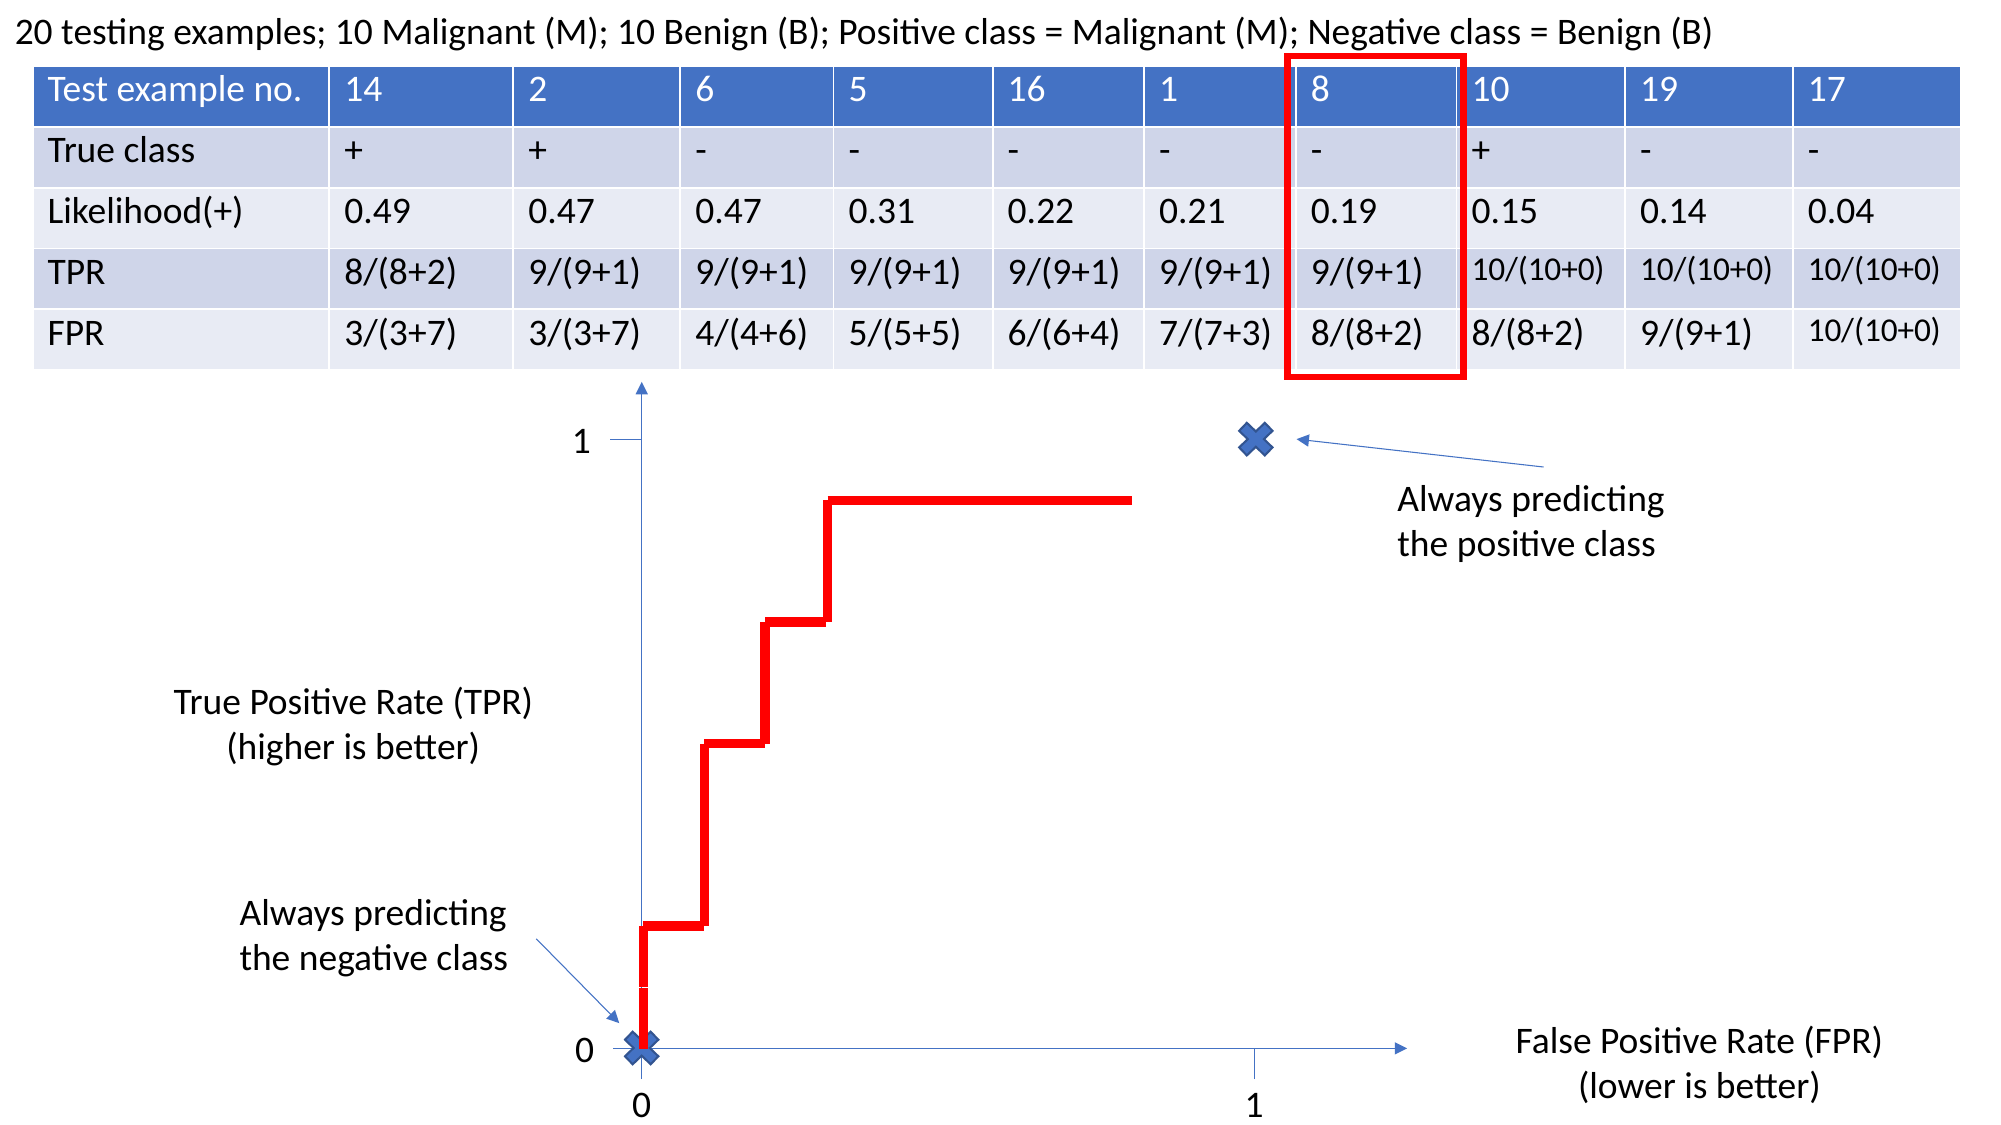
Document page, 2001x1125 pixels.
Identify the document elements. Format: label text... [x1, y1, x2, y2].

text_box True Positive Rate (TPR) (higher is better) [113, 669, 593, 775]
table_cell 0.15 [1465, 189, 1624, 248]
table_cell 3/(3+7) [514, 310, 679, 369]
table_cell - [681, 128, 833, 187]
table_cell 0.21 [1145, 189, 1286, 248]
table_header Test example no. [34, 67, 328, 126]
table_cell 9/(9+1) [834, 249, 992, 308]
table_cell 0.47 [514, 189, 679, 248]
table_cell 10/(10+0) [1794, 310, 1960, 369]
table_cell True class [34, 128, 328, 187]
table_cell Likelihood(+) [34, 189, 328, 248]
text_box [648, 1030, 660, 1048]
table_cell 8/(8+2) [1465, 310, 1624, 369]
table_cell 10/(10+0) [1794, 249, 1960, 308]
table_cell - [1145, 128, 1286, 187]
text_box False Positive Rate (FPR) (lower is better) [1459, 1008, 1940, 1114]
text_box [623, 1049, 641, 1066]
table_cell 0.14 [1626, 189, 1792, 248]
text_box Always predicting the positive class [1382, 466, 1705, 572]
text_box 0 [560, 1024, 610, 1078]
table_header 14 [330, 67, 512, 126]
text_box [1286, 55, 1465, 378]
table_cell 9/(9+1) [994, 249, 1143, 308]
text_box 1 [1229, 1072, 1279, 1125]
table_cell FPR [34, 310, 328, 369]
table_cell TPR [34, 249, 328, 308]
table_header 1 [1145, 67, 1286, 126]
table_cell + [330, 128, 512, 187]
table_cell - [834, 128, 992, 187]
text_box 20 testing examples; 10 Malignant (M); 10 Benign (B); Positive class = Malignant (M); Negative class = Benign (B) [0, 0, 1766, 60]
table_cell 0.04 [1794, 189, 1960, 248]
table_cell - [994, 128, 1143, 187]
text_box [536, 938, 620, 1024]
table_header 6 [681, 67, 833, 126]
table_cell 10/(10+0) [1465, 249, 1624, 308]
table_cell - [1794, 128, 1960, 187]
table_header 10 [1465, 67, 1624, 126]
text_box [642, 1049, 660, 1066]
table_cell 0.49 [330, 189, 512, 248]
table_cell 9/(9+1) [514, 249, 679, 308]
text_box 1 [557, 408, 606, 469]
text_box [623, 1030, 639, 1048]
table_cell 8/(8+2) [330, 249, 512, 308]
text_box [1296, 439, 1544, 467]
table_cell 9/(9+1) [1145, 249, 1286, 308]
table_cell - [1626, 128, 1792, 187]
table_cell 5/(5+5) [834, 310, 992, 369]
table_cell 0.22 [994, 189, 1143, 248]
table_header 19 [1626, 67, 1792, 126]
table_header 16 [994, 67, 1143, 126]
table_cell 9/(9+1) [681, 249, 833, 308]
table_cell 0.47 [681, 189, 833, 248]
table_cell + [514, 128, 679, 187]
table_header 5 [834, 67, 992, 126]
table_cell 3/(3+7) [330, 310, 512, 369]
table_cell 0.31 [834, 189, 992, 248]
text_box [1237, 421, 1274, 457]
table_cell + [1465, 128, 1624, 187]
table_cell 7/(7+3) [1145, 310, 1286, 369]
text_box 0 [617, 1072, 667, 1125]
table_cell 4/(4+6) [681, 310, 833, 369]
table_cell 10/(10+0) [1626, 249, 1792, 308]
table_header 17 [1794, 67, 1960, 126]
table_cell 9/(9+1) [1626, 310, 1792, 369]
table_cell 6/(6+4) [994, 310, 1143, 369]
table_header 2 [514, 67, 679, 126]
text_box Always predicting the negative class [224, 880, 547, 986]
